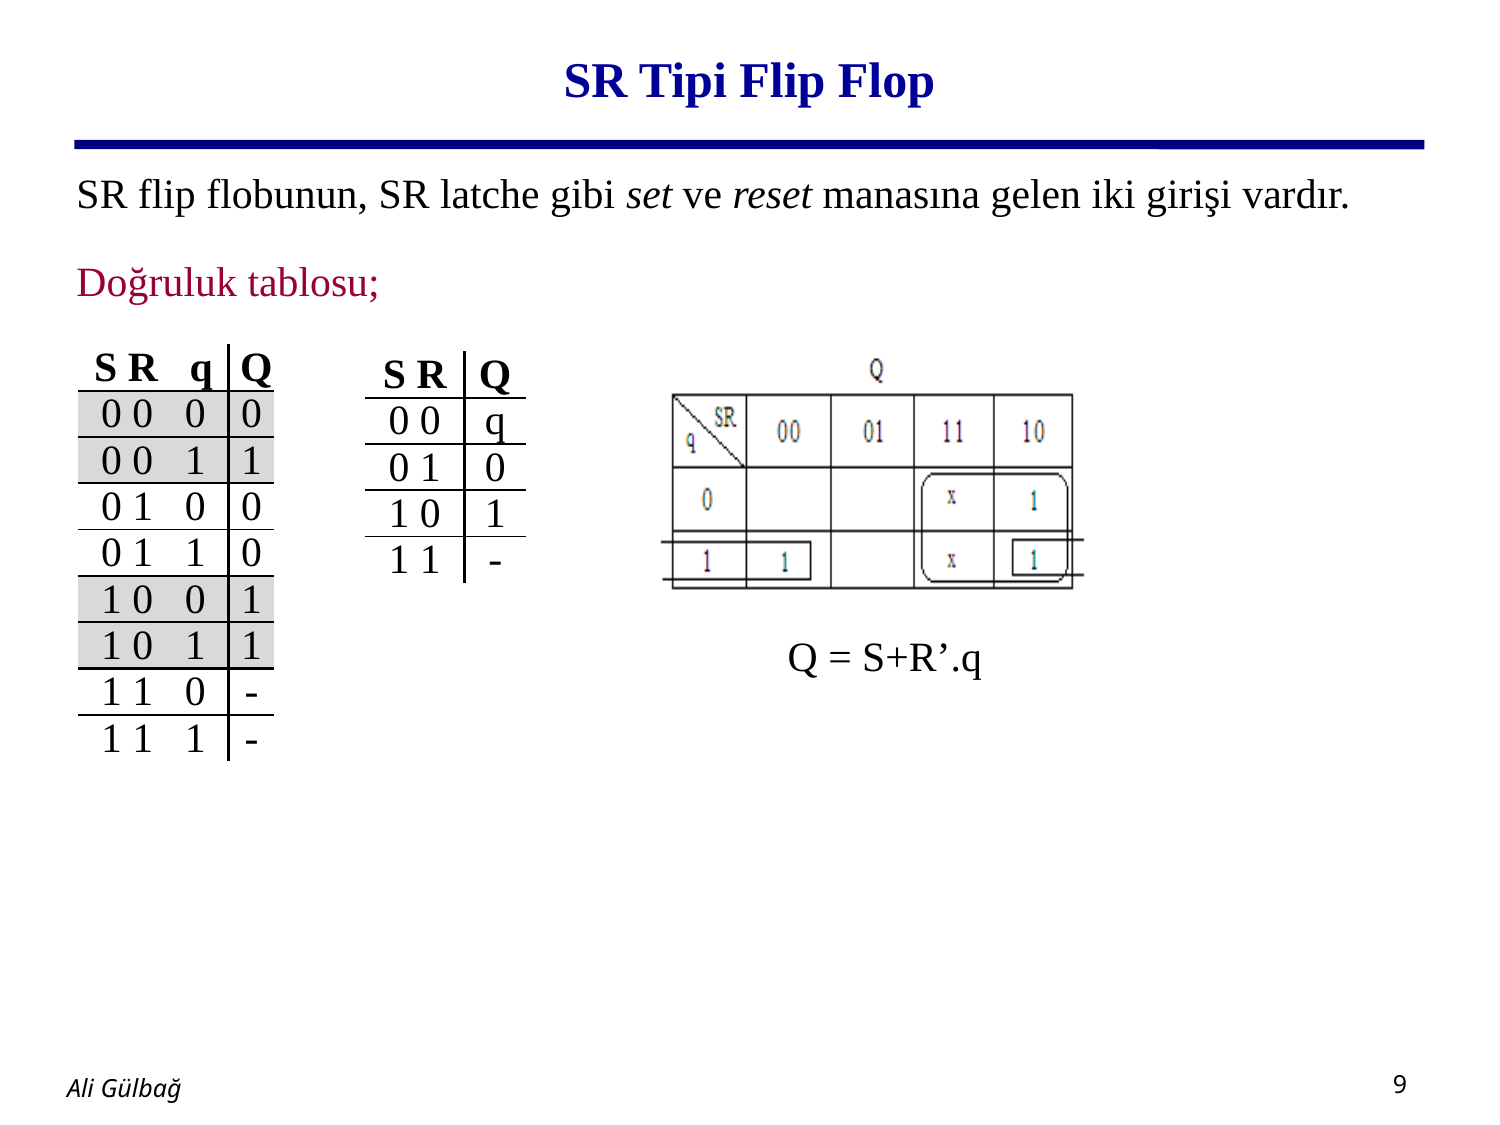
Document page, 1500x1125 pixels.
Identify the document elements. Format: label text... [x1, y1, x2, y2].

table_cell 0 [230, 530, 274, 575]
table_cell 0 1 0 [78, 484, 227, 529]
table_cell 1 1 [365, 537, 463, 583]
table_cell - [230, 716, 274, 761]
table_cell 1 [230, 577, 274, 621]
table_cell - [230, 670, 274, 714]
picture [655, 357, 1089, 603]
table_header Q [230, 344, 274, 390]
table_cell 0 [230, 392, 274, 436]
title SR Tipi Flip Flop [111, 12, 1388, 143]
table_cell 0 0 0 [78, 392, 227, 436]
table_cell 0 0 1 [78, 438, 227, 482]
table_cell 1 0 [365, 491, 463, 536]
table_cell 0 0 [365, 399, 463, 443]
table_header Q [466, 351, 526, 397]
table_cell 1 [230, 438, 274, 482]
table_cell 0 [466, 445, 526, 489]
table_cell q [466, 399, 526, 443]
table_cell 1 [466, 491, 526, 536]
table_header S R q [78, 344, 227, 390]
table_cell 1 [230, 623, 274, 667]
table_cell 0 1 1 [78, 530, 227, 575]
list SR flip flobunun, SR latche gibi set ve reset manasına gelen iki girişi vardır. Doğruluk tablosu; [61, 159, 1436, 993]
table_cell 0 [230, 484, 274, 529]
text_box Q = S+R’.q [762, 622, 998, 688]
table_cell 0 1 [365, 445, 463, 489]
table_cell 1 1 0 [78, 670, 227, 714]
table_cell - [466, 537, 526, 583]
table_cell 1 1 1 [78, 716, 227, 761]
table_cell 1 0 0 [78, 577, 227, 621]
table_header S R [365, 351, 463, 397]
table_cell 1 0 1 [78, 623, 227, 667]
